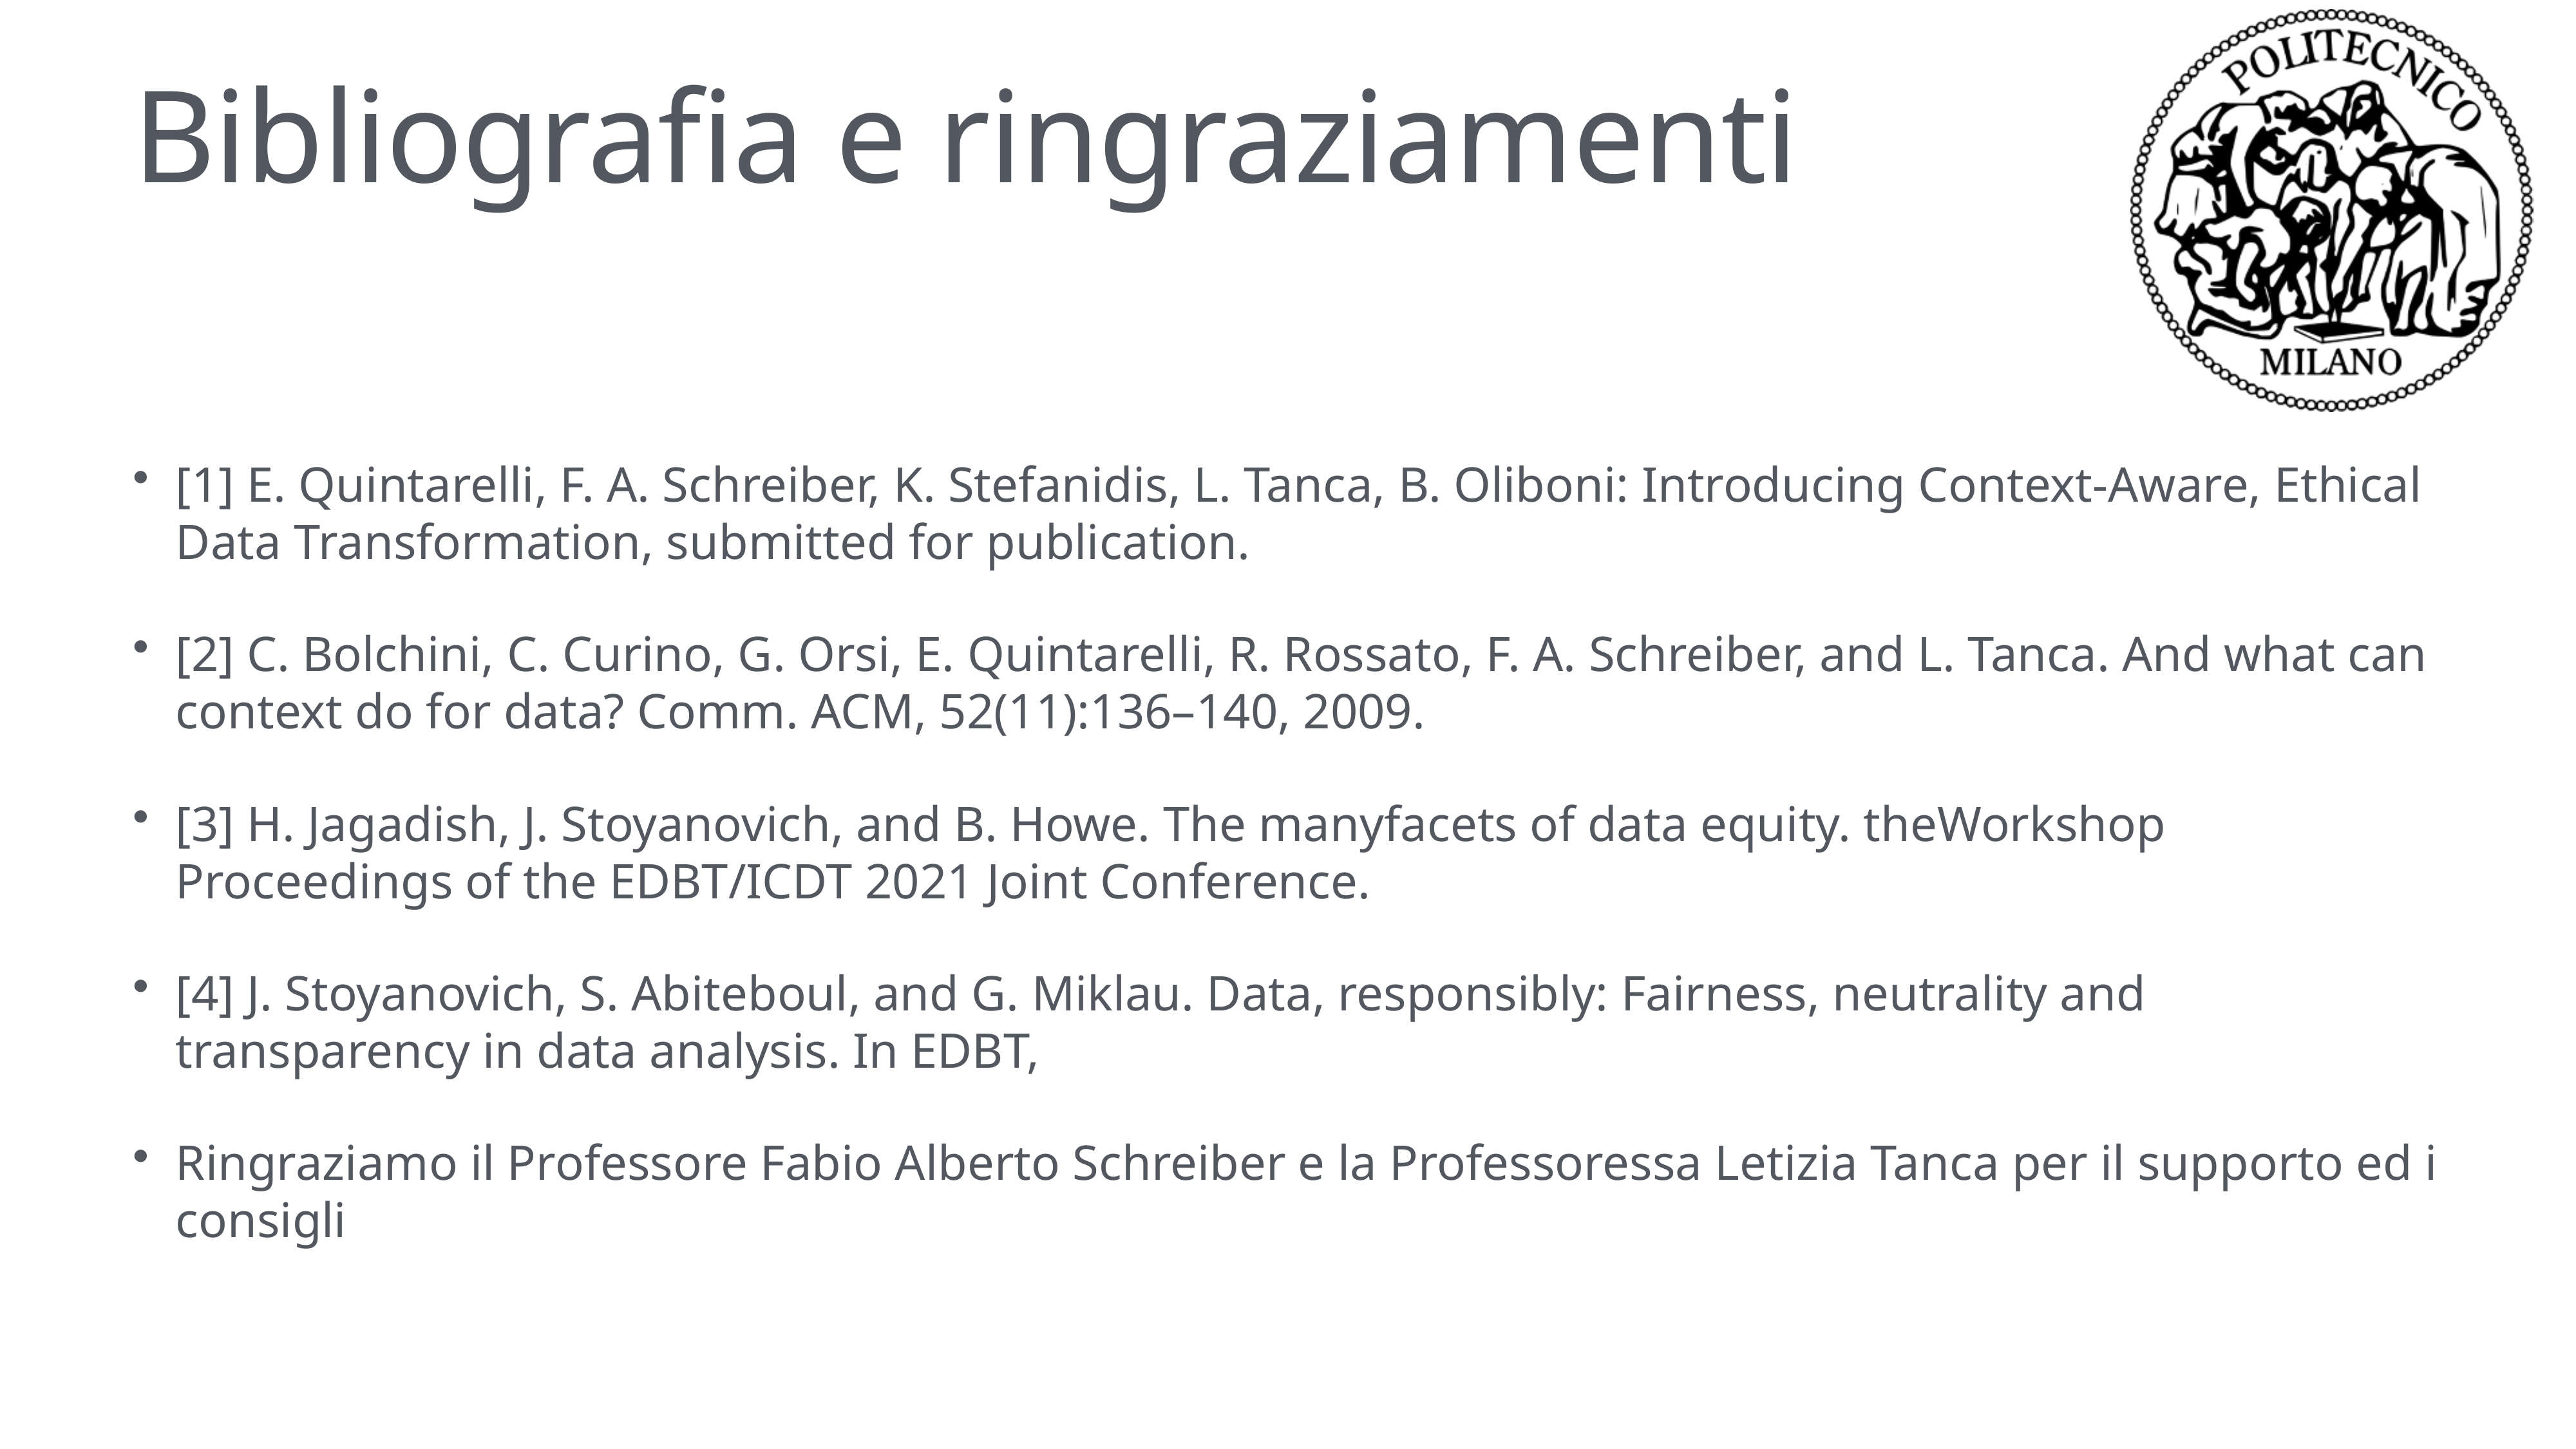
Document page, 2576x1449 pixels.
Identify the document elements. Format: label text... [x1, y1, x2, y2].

title Bibliografia e ringraziamenti [127, 66, 2130, 246]
list [1] E. Quintarelli, F. A. Schreiber, K. Stefanidis, L. Tanca, B. Oliboni: Introducing Context-Aware, Ethical Data Transformation, submitted for publication. [2] C. Bolchini, C. Curino, G. Orsi, E. Quintarelli, R. Rossato, F. A. Schreiber, and L. Tanca. And what can context do for data? Comm. ACM, 52(11):136–140, 2009. [3] H. Jagadish, J. Stoyanovich, and B. Howe. The manyfacets of data equity. theWorkshop Proceedings of the EDBT/ICDT 2021 Joint Conference. [4] J. Stoyanovich, S. Abiteboul, and G. Miklau. Data, responsibly: Fairness, neutrality and transparency in data analysis. In EDBT, Ringraziamo il Professore Fabio Alberto Schreiber e la Professoressa Letizia Tanca per il supporto ed i consigli [127, 448, 2449, 1321]
picture [2130, 8, 2533, 412]
